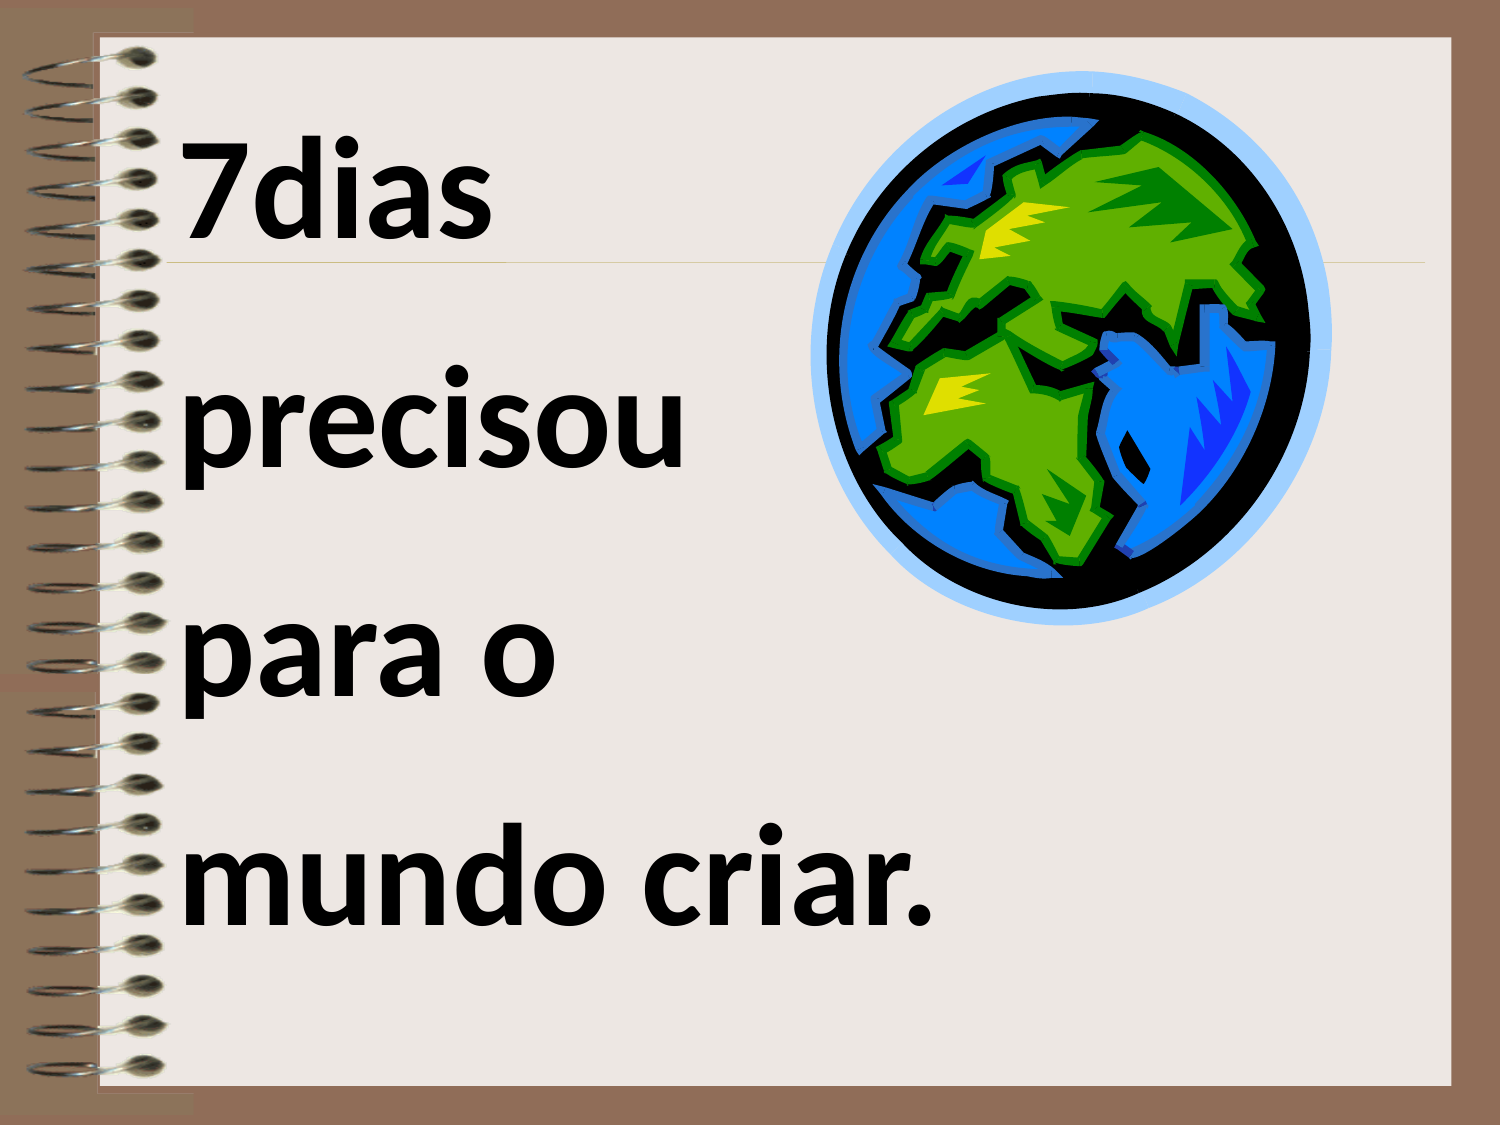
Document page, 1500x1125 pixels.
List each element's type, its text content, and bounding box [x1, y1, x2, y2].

picture [0, 8, 194, 674]
picture [0, 692, 194, 1115]
picture [773, 66, 1360, 646]
text_box 7dias precisou para o mundo criar. [162, 112, 1341, 963]
